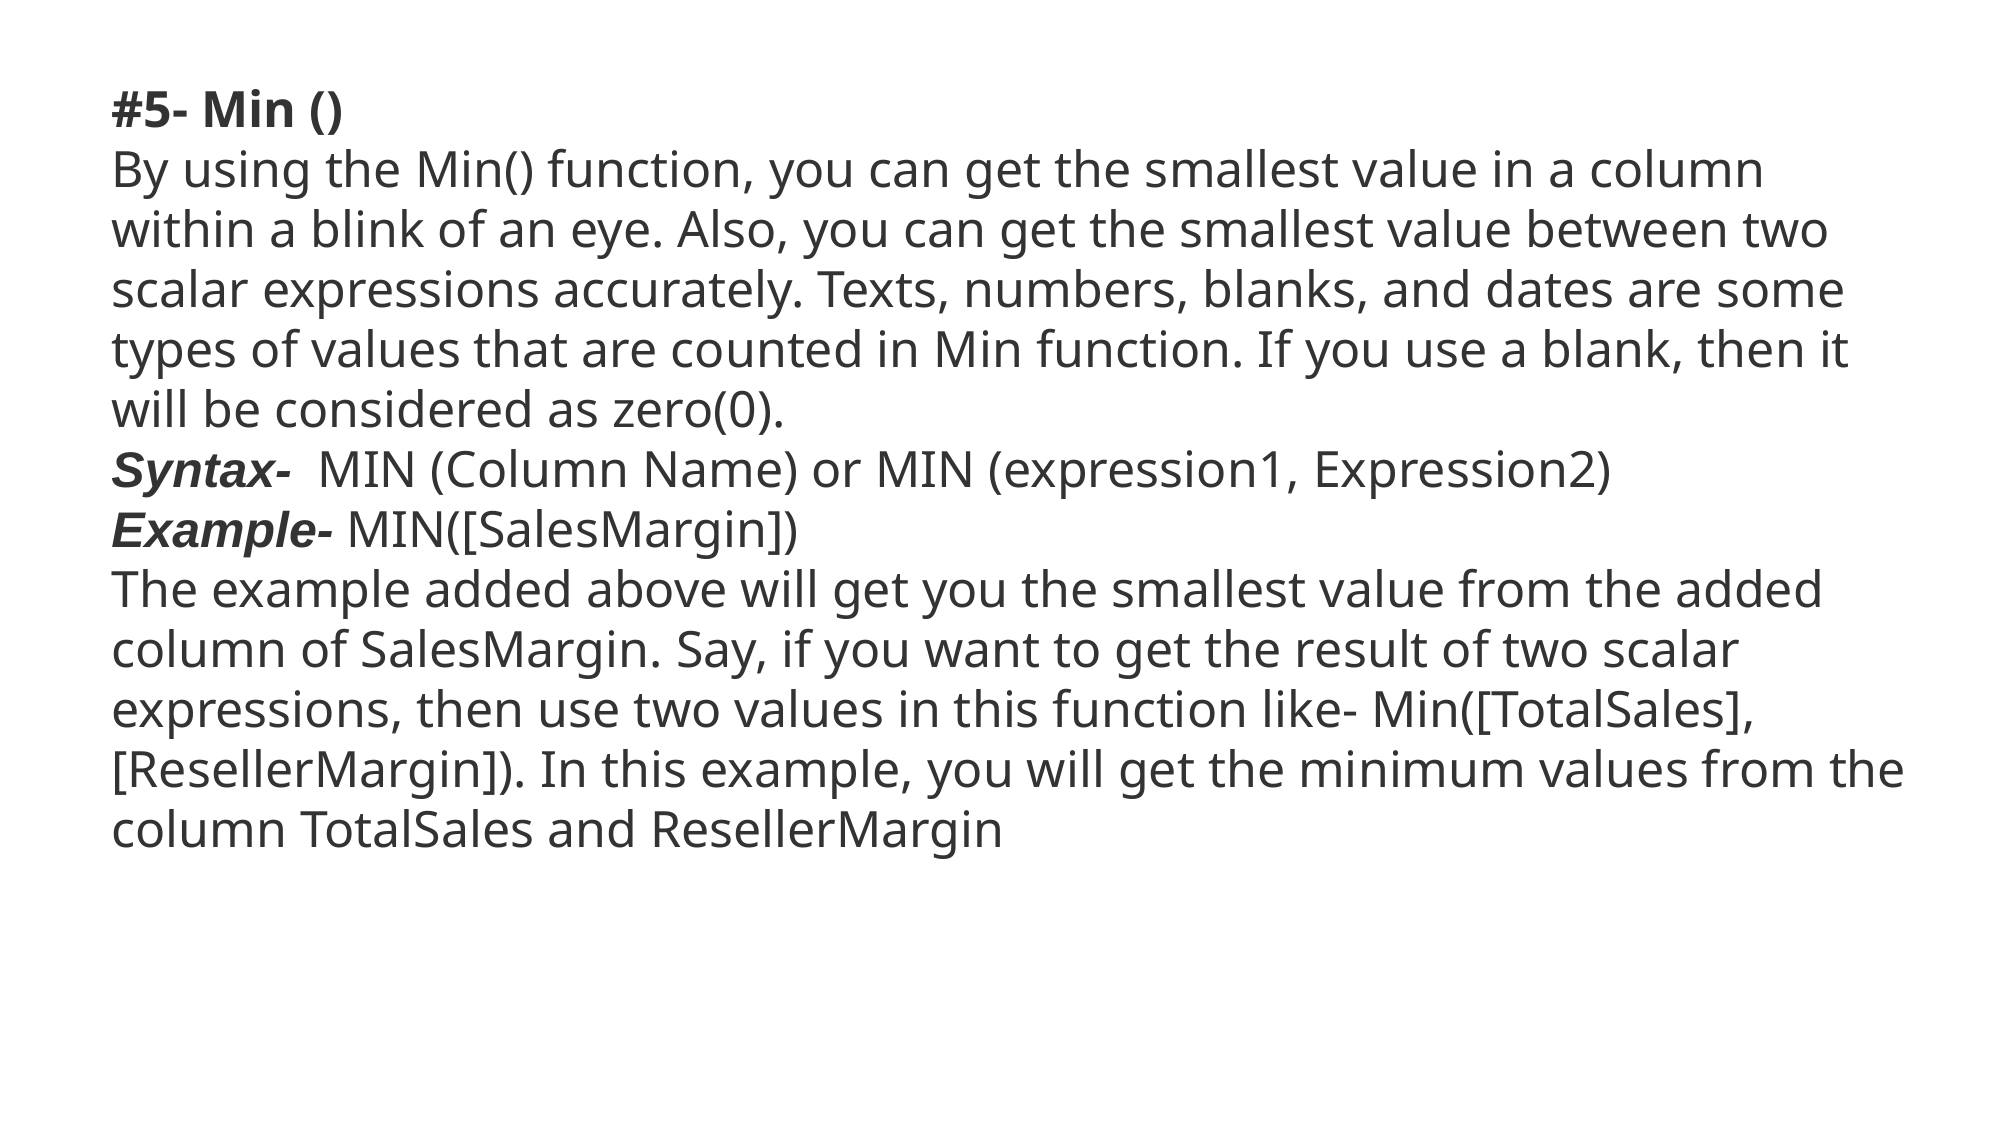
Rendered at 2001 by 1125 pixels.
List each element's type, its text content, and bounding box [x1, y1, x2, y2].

text_box #5- Min () By using the Min() function, you can get the smallest value in a column within a blink of an eye. Also, you can get the smallest value between two scalar expressions accurately. Texts, numbers, blanks, and dates are some types of values that are counted in Min function. If you use a blank, then it will be considered as zero(0). Syntax- MIN (Column Name) or MIN (expression1, Expression2) Example- MIN([SalesMargin]) The example added above will get you the smallest value from the added column of SalesMargin. Say, if you want to get the result of two scalar expressions, then use two values in this function like- Min([TotalSales], [ResellerMargin]). In this example, you will get the minimum values from the column TotalSales and ResellerMargin [96, 70, 1931, 865]
